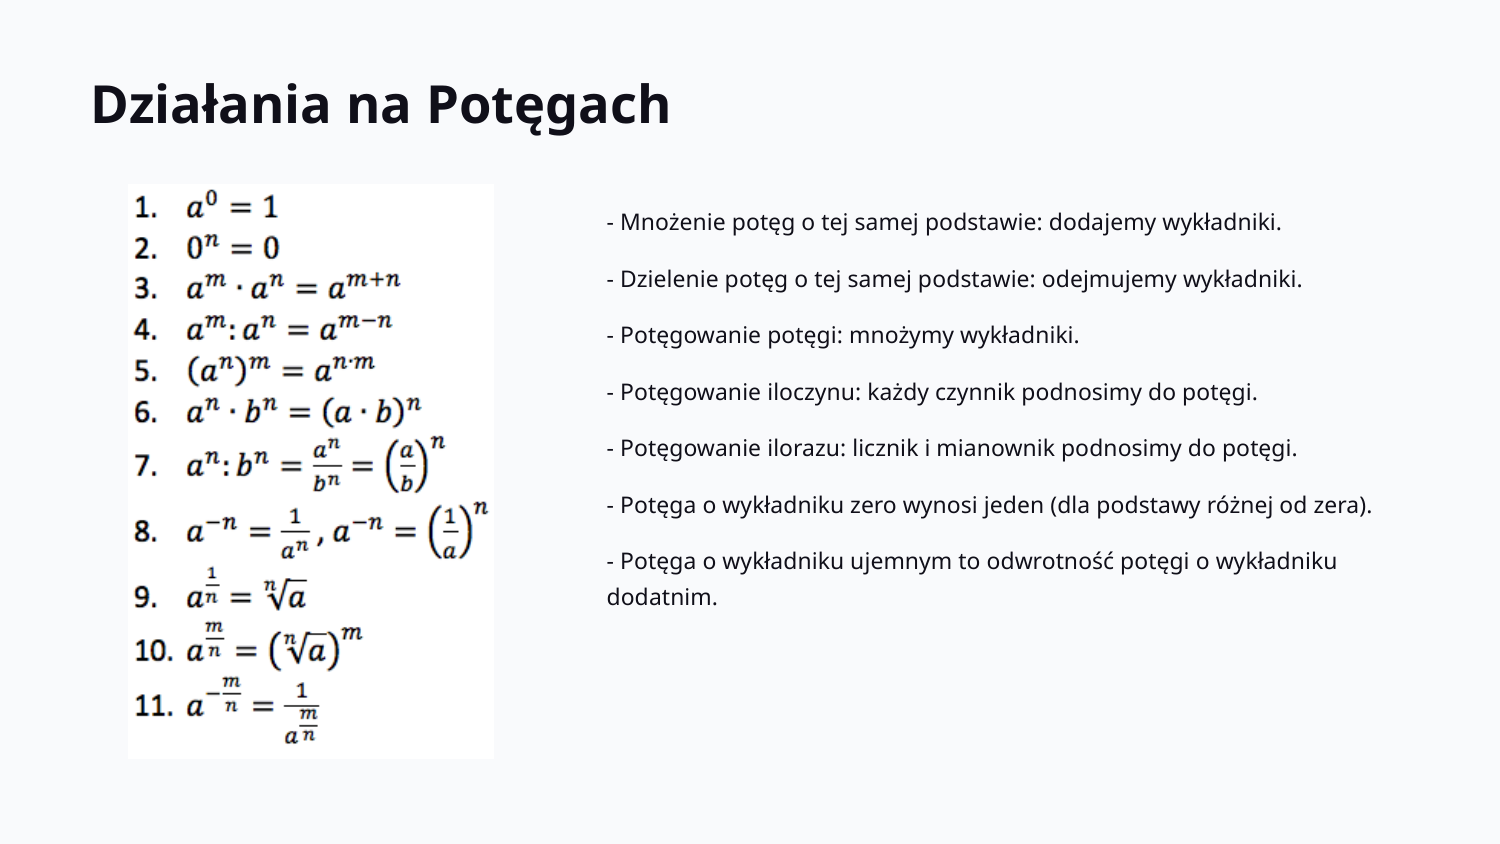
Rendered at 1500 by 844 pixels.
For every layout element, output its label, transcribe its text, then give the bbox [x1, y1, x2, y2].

picture [128, 184, 494, 759]
text_box - Mnożenie potęg o tej samej podstawie: dodajemy wykładniki. - Dzielenie potęg o tej samej podstawie: odejmujemy wykładniki. - Potęgowanie potęgi: mnożymy wykładniki. - Potęgowanie iloczynu: każdy czynnik podnosimy do potęgi. - Potęgowanie ilorazu: licznik i mianownik podnosimy do potęgi. - Potęga o wykładniku zero wynosi jeden (dla podstawy różnej od zera). - Potęga o wykładniku ujemnym to odwrotność potęgi o wykładniku dodatnim. [591, 184, 1409, 629]
text_box Działania na Potęgach [75, 49, 1409, 155]
